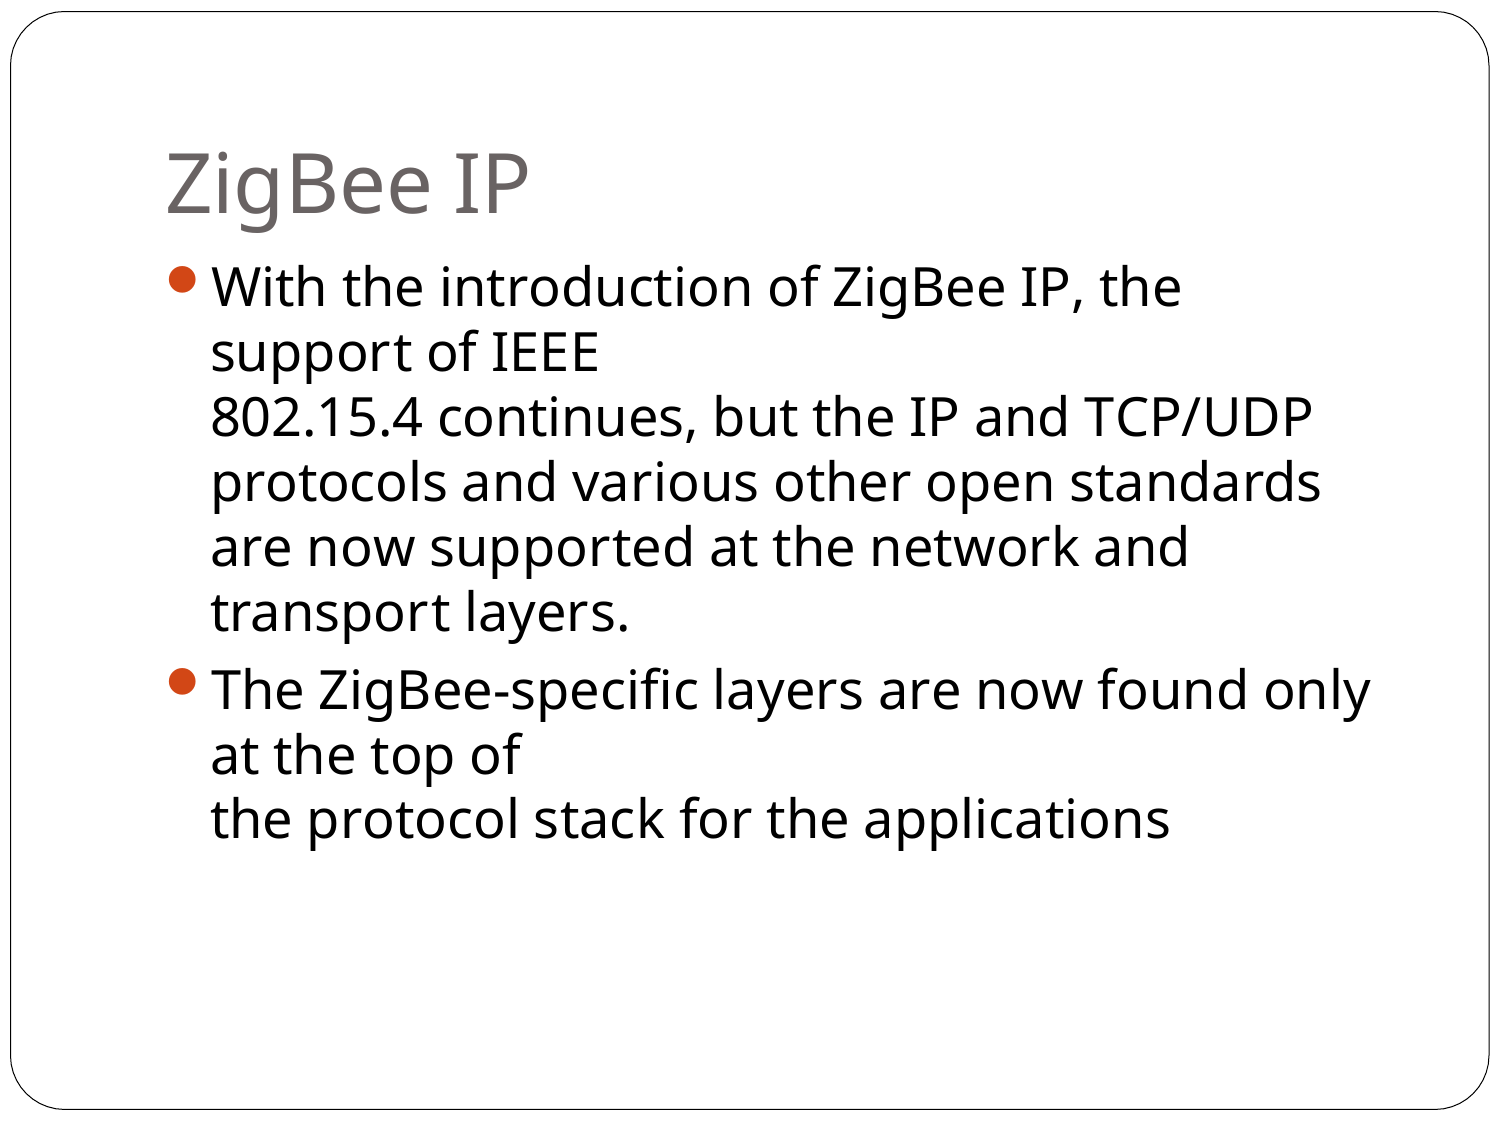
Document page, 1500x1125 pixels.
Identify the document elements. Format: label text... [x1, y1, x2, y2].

title ZigBee IP [37, 54, 1463, 319]
text_box With the introduction of ZigBee IP, the support of IEEE 802.15.4 continues, but the IP and TCP/UDP protocols and various other open standards are now supported at the network and transport layers. The ZigBee-specific layers are now found only at the top of the protocol stack for the applications [162, 252, 1391, 850]
